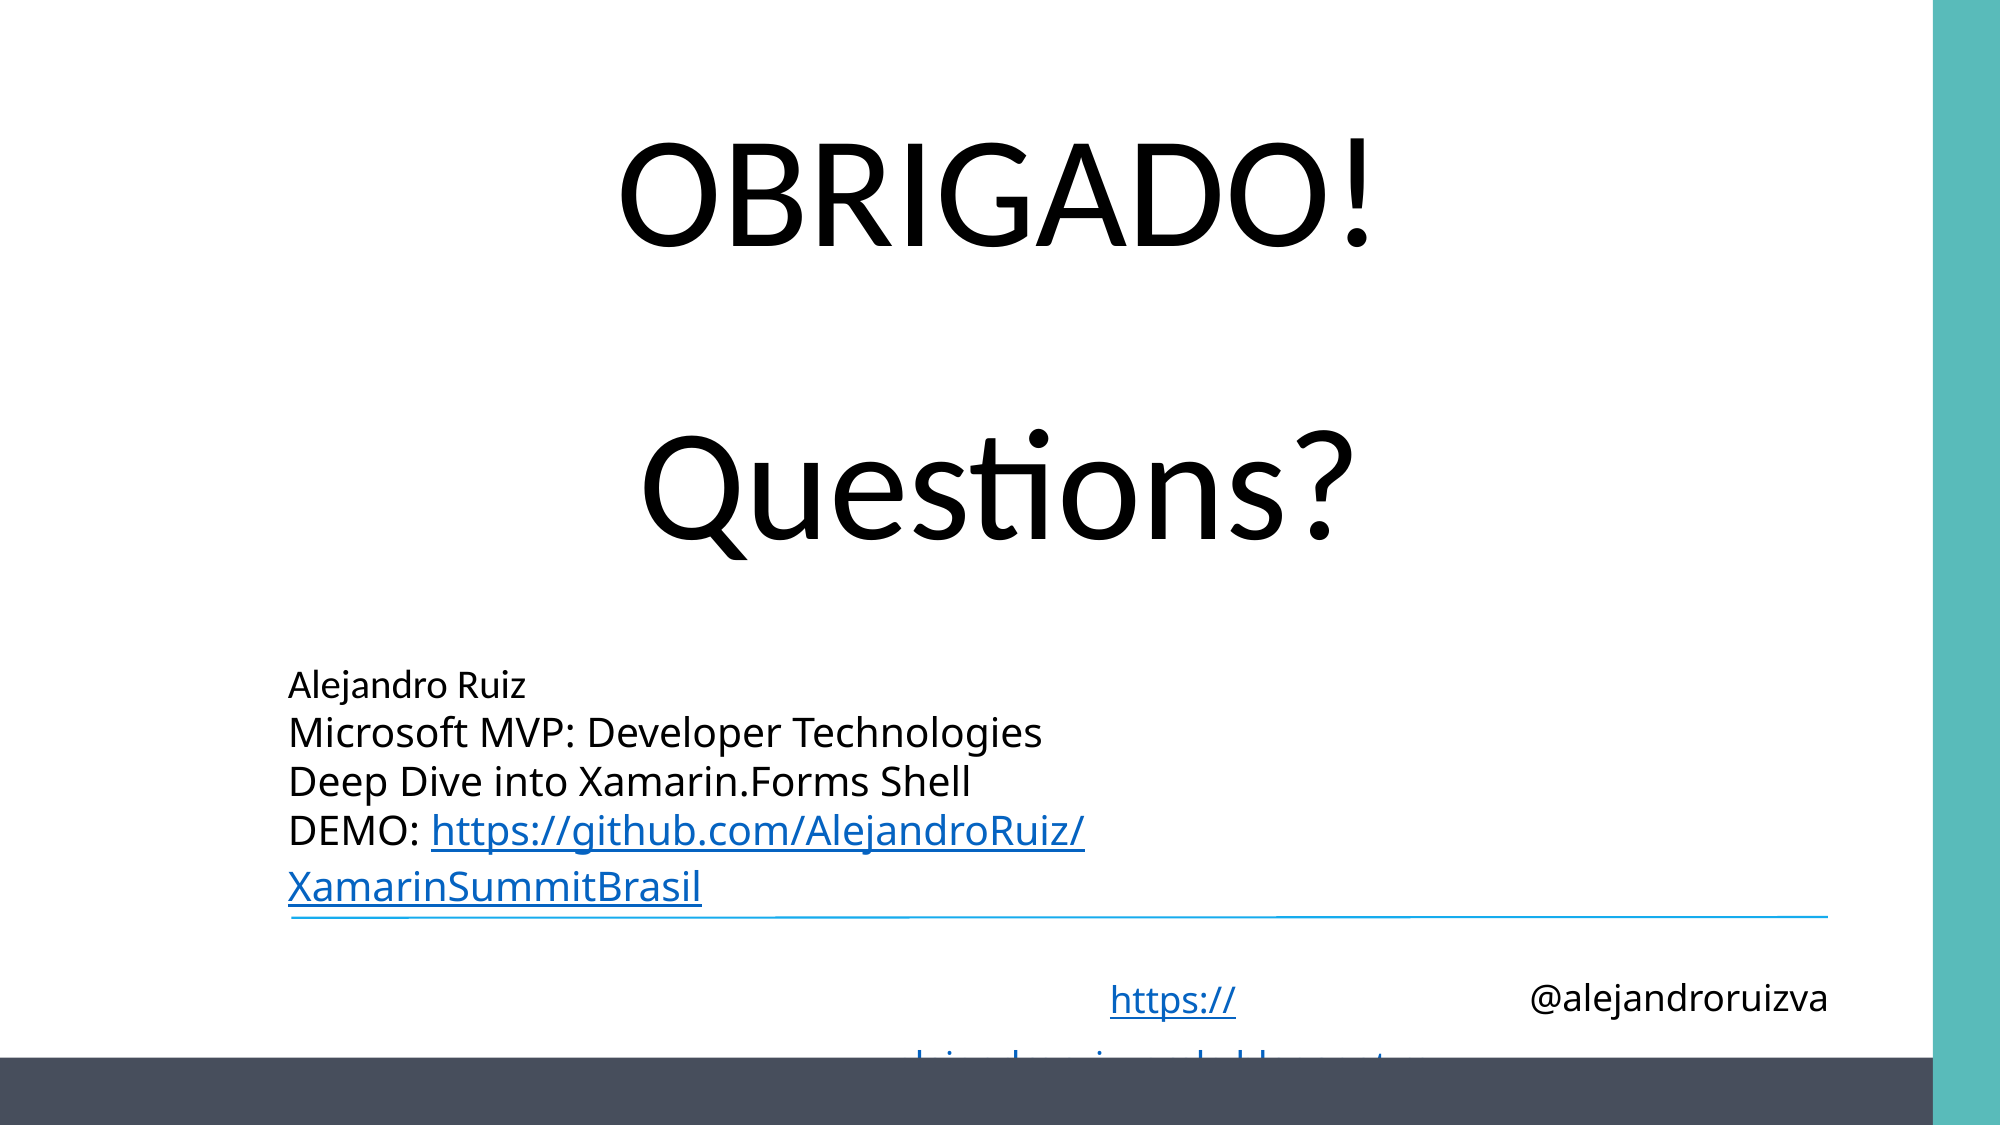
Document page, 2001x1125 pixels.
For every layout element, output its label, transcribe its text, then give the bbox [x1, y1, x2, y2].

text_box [843, 954, 1845, 1023]
text_box [0, 1056, 1932, 1125]
text_box Alejandro Ruiz Microsoft MVP: Developer Technologies Deep Dive into Xamarin.Forms Shell DEMO: https://github.com/AlejandroRuiz/XamarinSummitBrasil [284, 654, 1444, 919]
text_box OBRIGADO! Questions? [0, 131, 1932, 266]
text_box [1932, 0, 2000, 1125]
